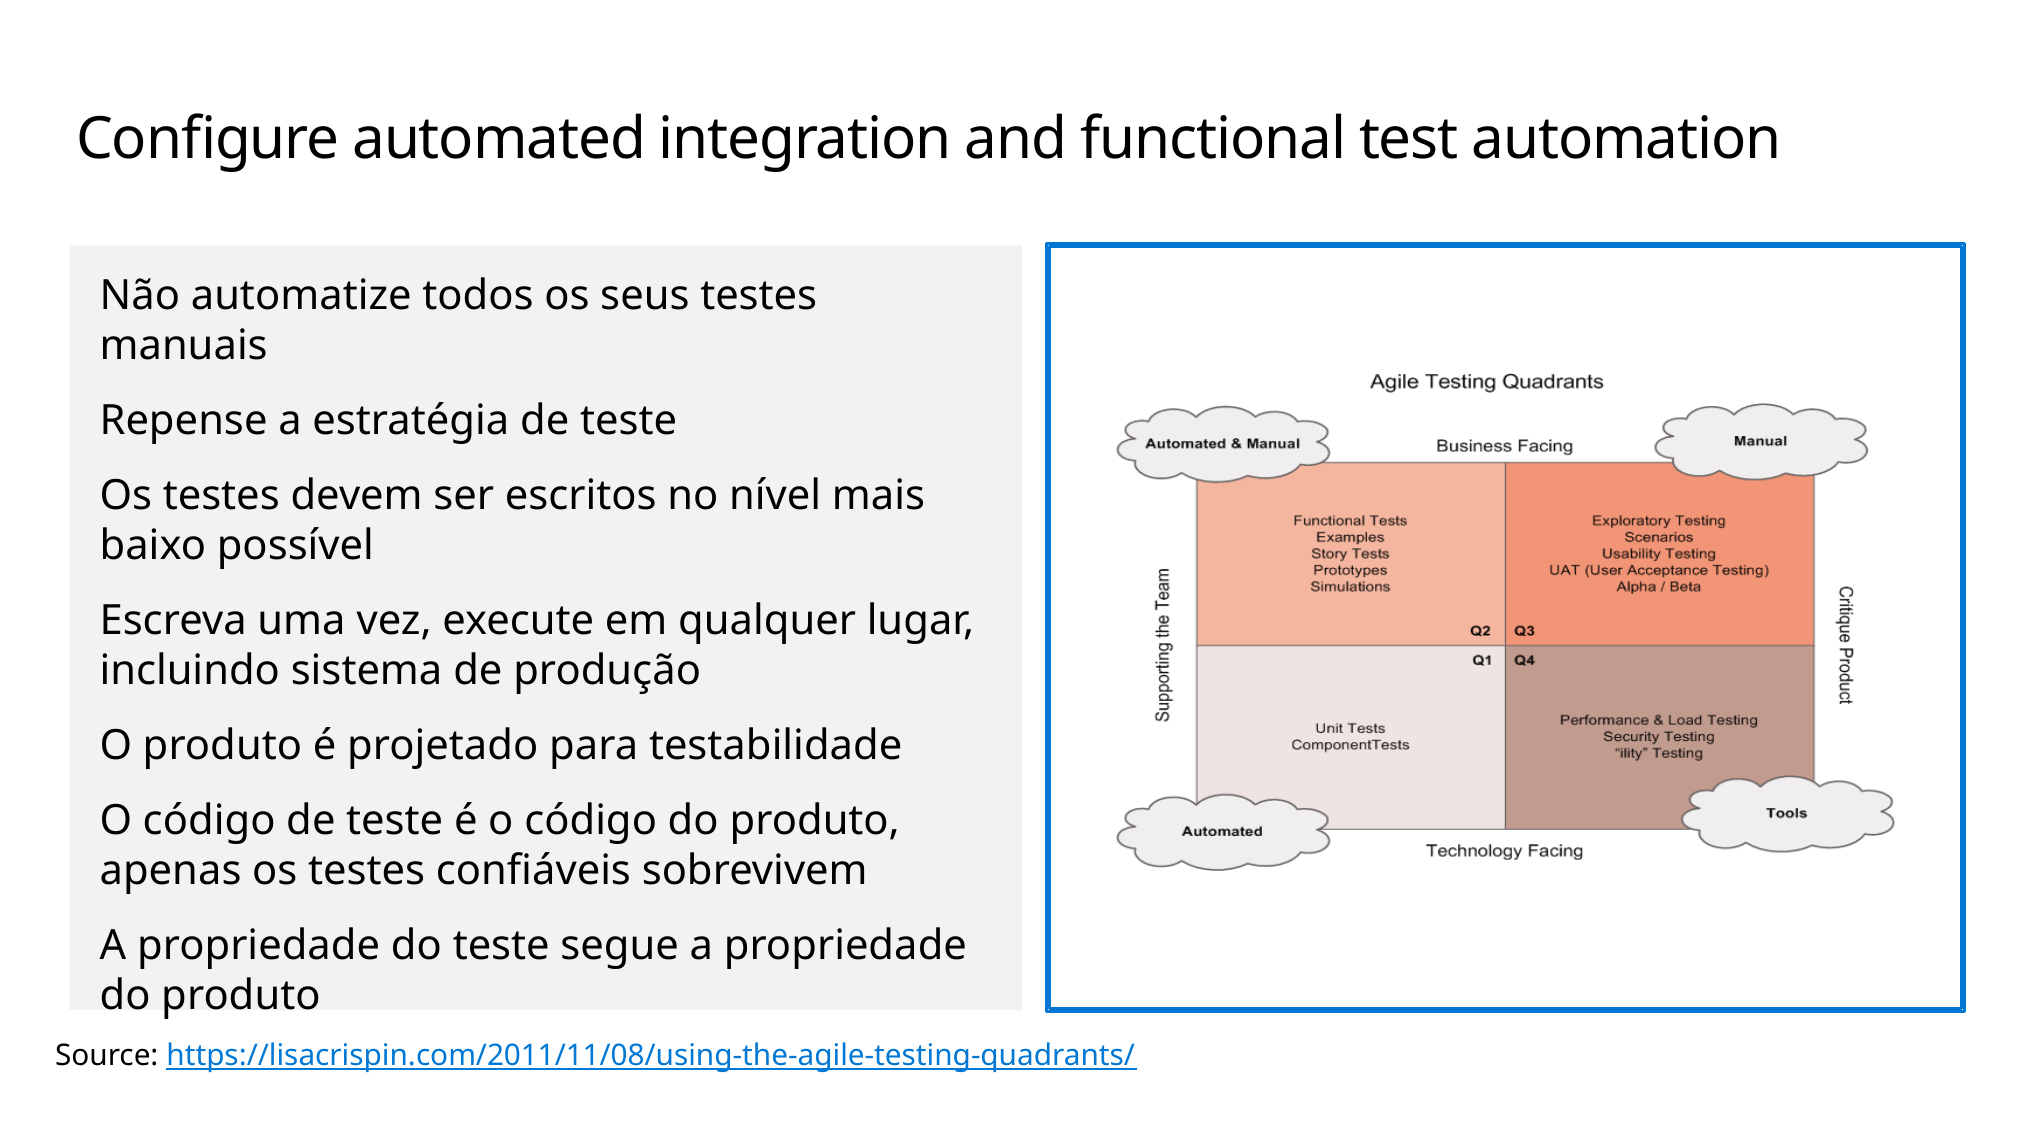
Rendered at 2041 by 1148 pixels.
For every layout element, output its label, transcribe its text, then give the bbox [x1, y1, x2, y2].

title Configure automated integration and functional test automation [76, 103, 1969, 172]
text_box Source: https://lisacrispin.com/2011/11/08/using-the-agile-testing-quadrants/ [55, 1035, 1145, 1077]
text_box Não automatize todos os seus testes manuais Repense a estratégia de teste Os testes devem ser escritos no nível mais baixo possível Escreva uma vez, execute em qualquer lugar, incluindo sistema de produção O produto é projetado para testabilidade O código de teste é o código do produto, apenas os testes confiáveis sobrevivem A propriedade do teste segue a propriedade do produto [69, 245, 1022, 1011]
picture [1047, 244, 1964, 1011]
